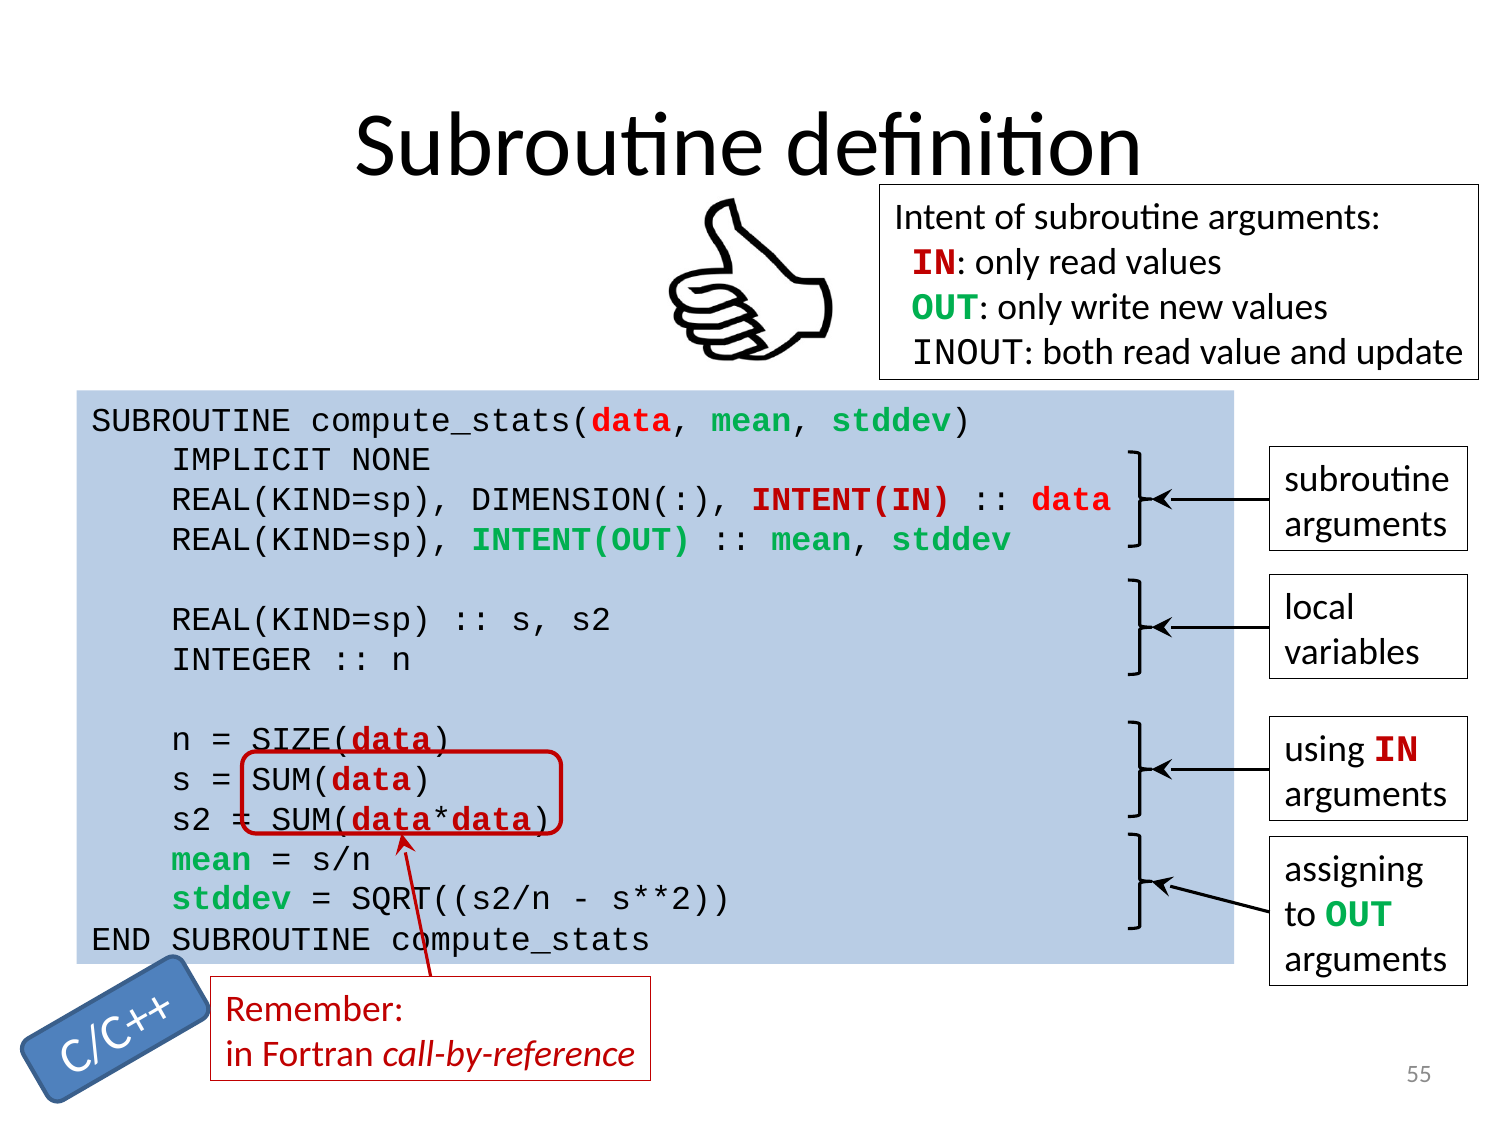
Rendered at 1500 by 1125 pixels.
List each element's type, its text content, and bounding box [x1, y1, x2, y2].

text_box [1127, 445, 1468, 553]
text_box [1127, 574, 1468, 681]
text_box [22, 751, 655, 1083]
title Subroutine definition [75, 45, 1425, 233]
text_box SUBROUTINE compute_stats(data, mean, stddev) IMPLICIT NONE REAL(KIND=sp), DIMENSION(:), INTENT(IN) :: data REAL(KIND=sp), INTENT(OUT) :: mean, stddev REAL(KIND=sp) :: s, s2 INTEGER :: n n = SIZE(data) s = SUM(data) s2 = SUM(data*data) mean = s/n stddev = SQRT((s2/n - s**2)) END SUBROUTINE compute_stats [76, 390, 1235, 964]
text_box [666, 184, 1483, 382]
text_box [1127, 833, 1468, 988]
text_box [1127, 716, 1468, 823]
slide_number 55 [1096, 1042, 1447, 1103]
